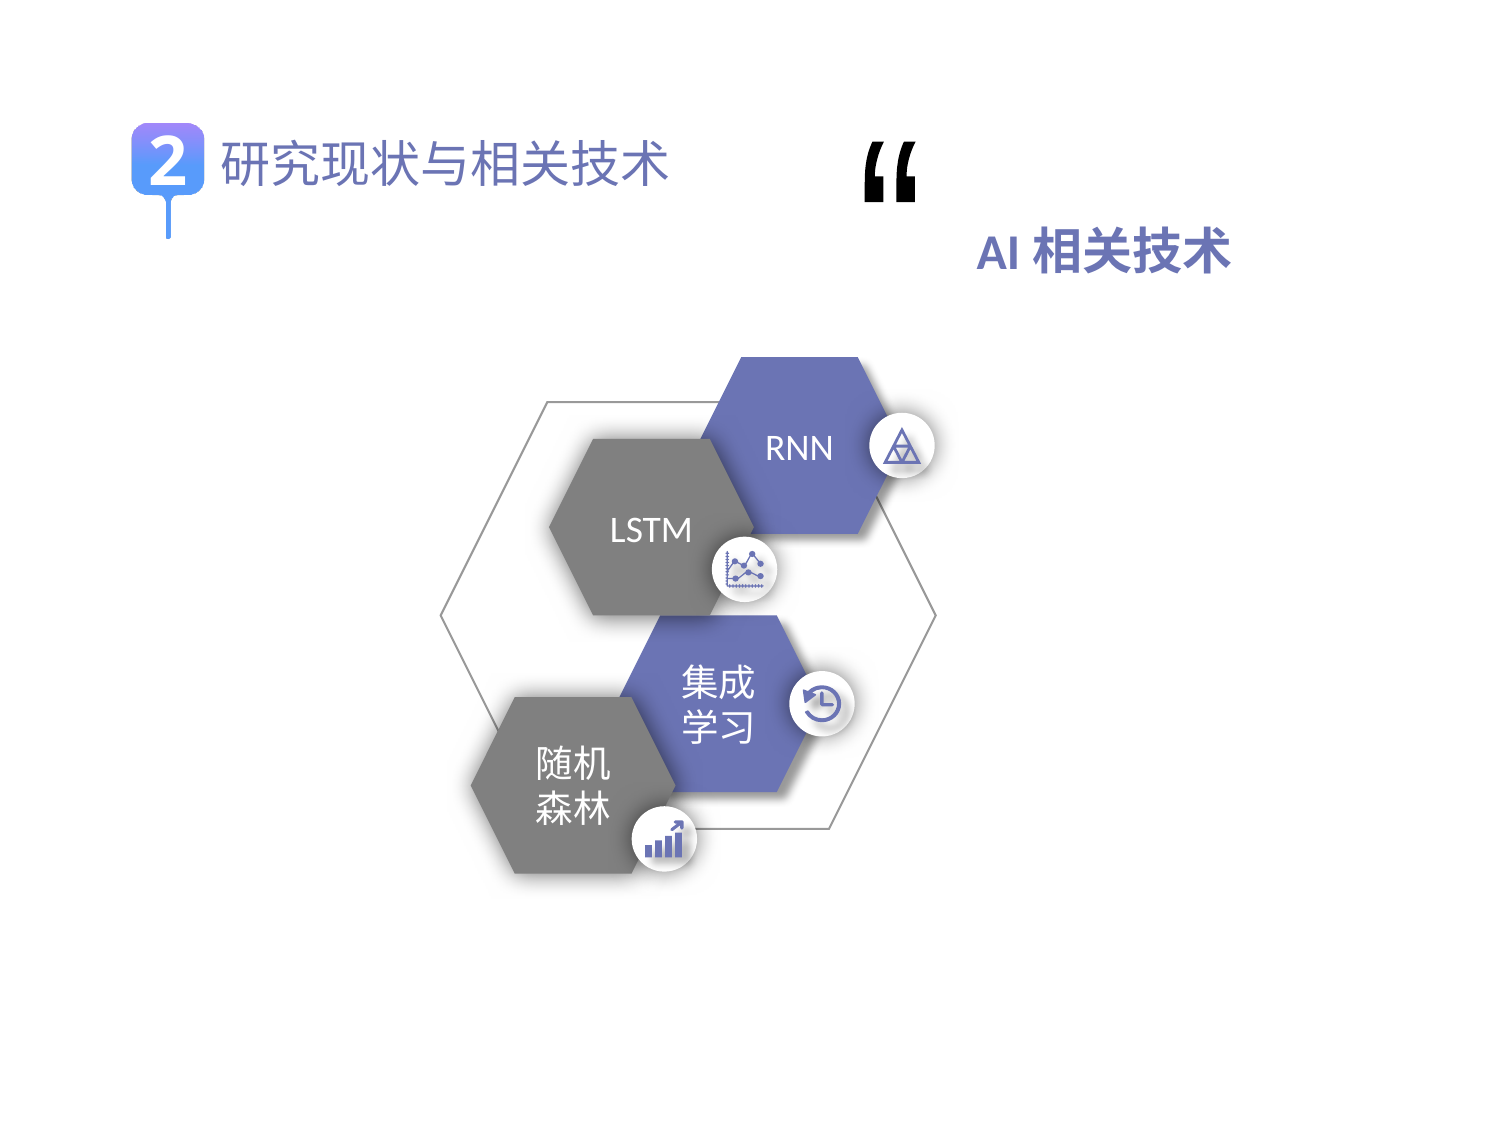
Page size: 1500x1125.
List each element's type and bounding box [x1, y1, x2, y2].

text_box [439, 554, 470, 677]
text_box [123, 109, 689, 256]
text_box [864, 141, 1345, 297]
text_box [470, 357, 935, 874]
